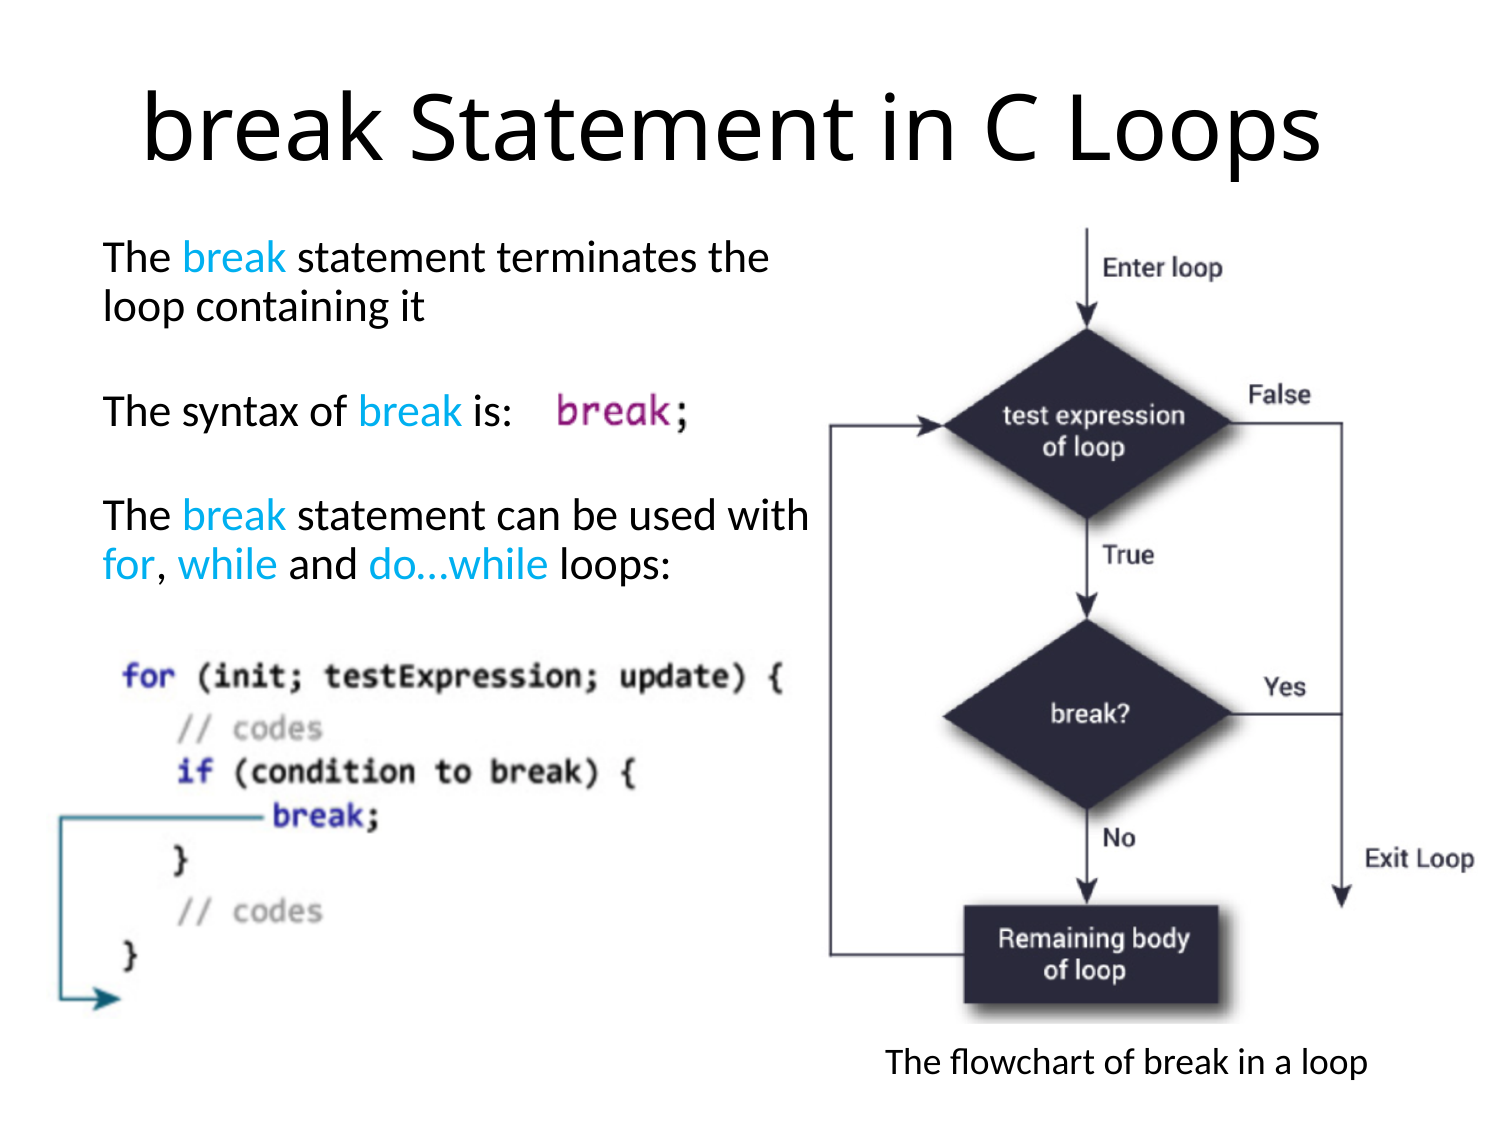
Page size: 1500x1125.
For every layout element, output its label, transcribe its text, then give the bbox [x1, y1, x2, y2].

text_box The break statement terminates the loop containing it The syntax of break is: The break statement can be used with for, while and do…while loops: [87, 224, 871, 1039]
text_box The flowchart of break in a loop [870, 1029, 1400, 1090]
picture [541, 380, 700, 448]
picture [821, 222, 1478, 1024]
picture [46, 649, 794, 1019]
title break Statement in C Loops [125, 37, 1400, 224]
